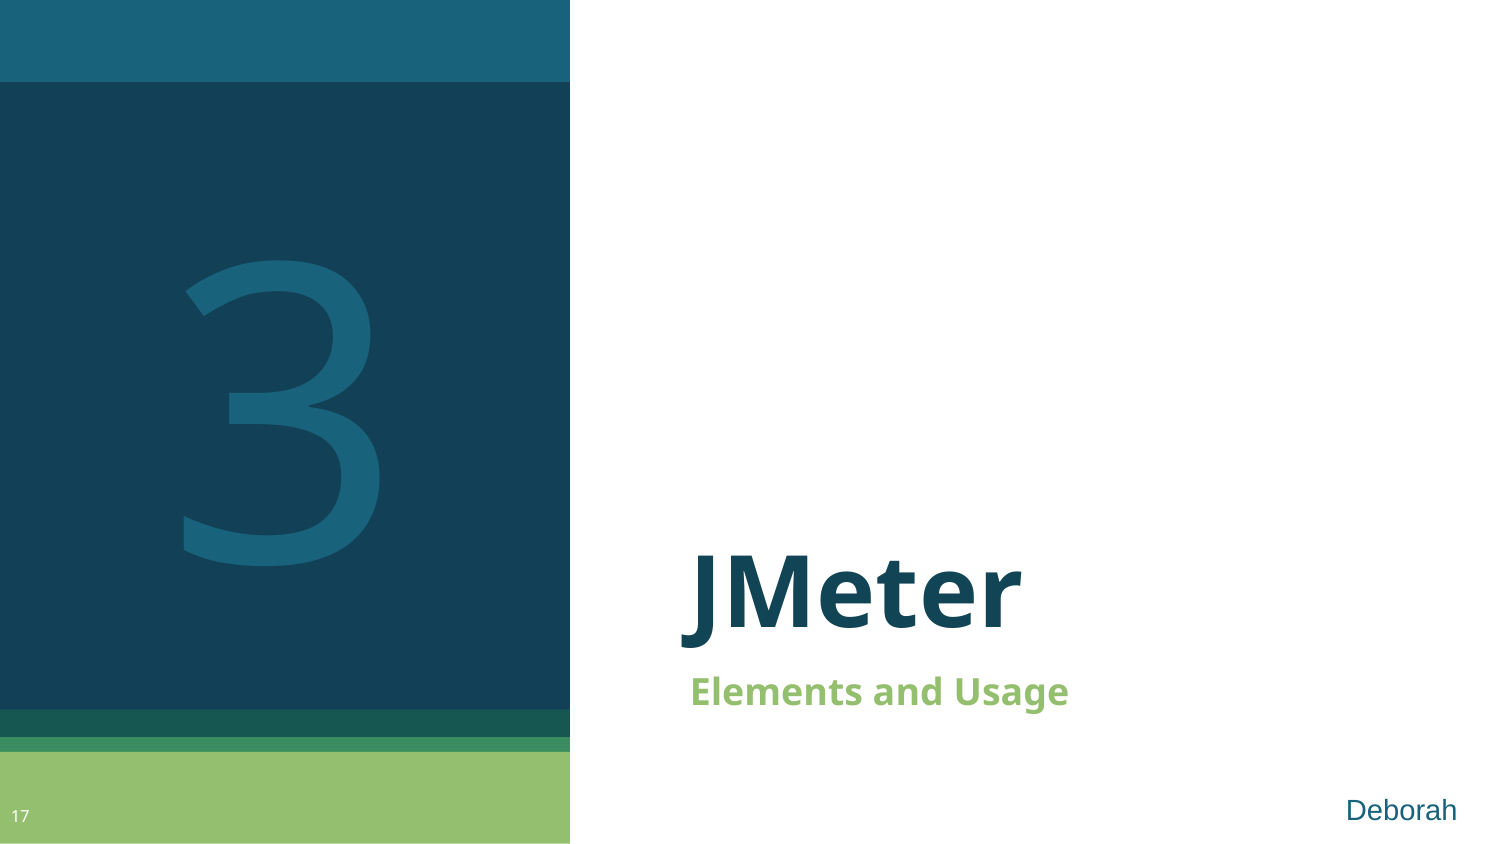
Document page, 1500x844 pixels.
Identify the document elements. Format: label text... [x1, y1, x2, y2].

text_box Deborah [1330, 775, 1475, 811]
text_box 3 [0, 82, 570, 709]
slide_number ‹#› [0, 790, 49, 844]
subtitle Elements and Usage [674, 653, 1414, 783]
title JMeter [674, 472, 1414, 653]
